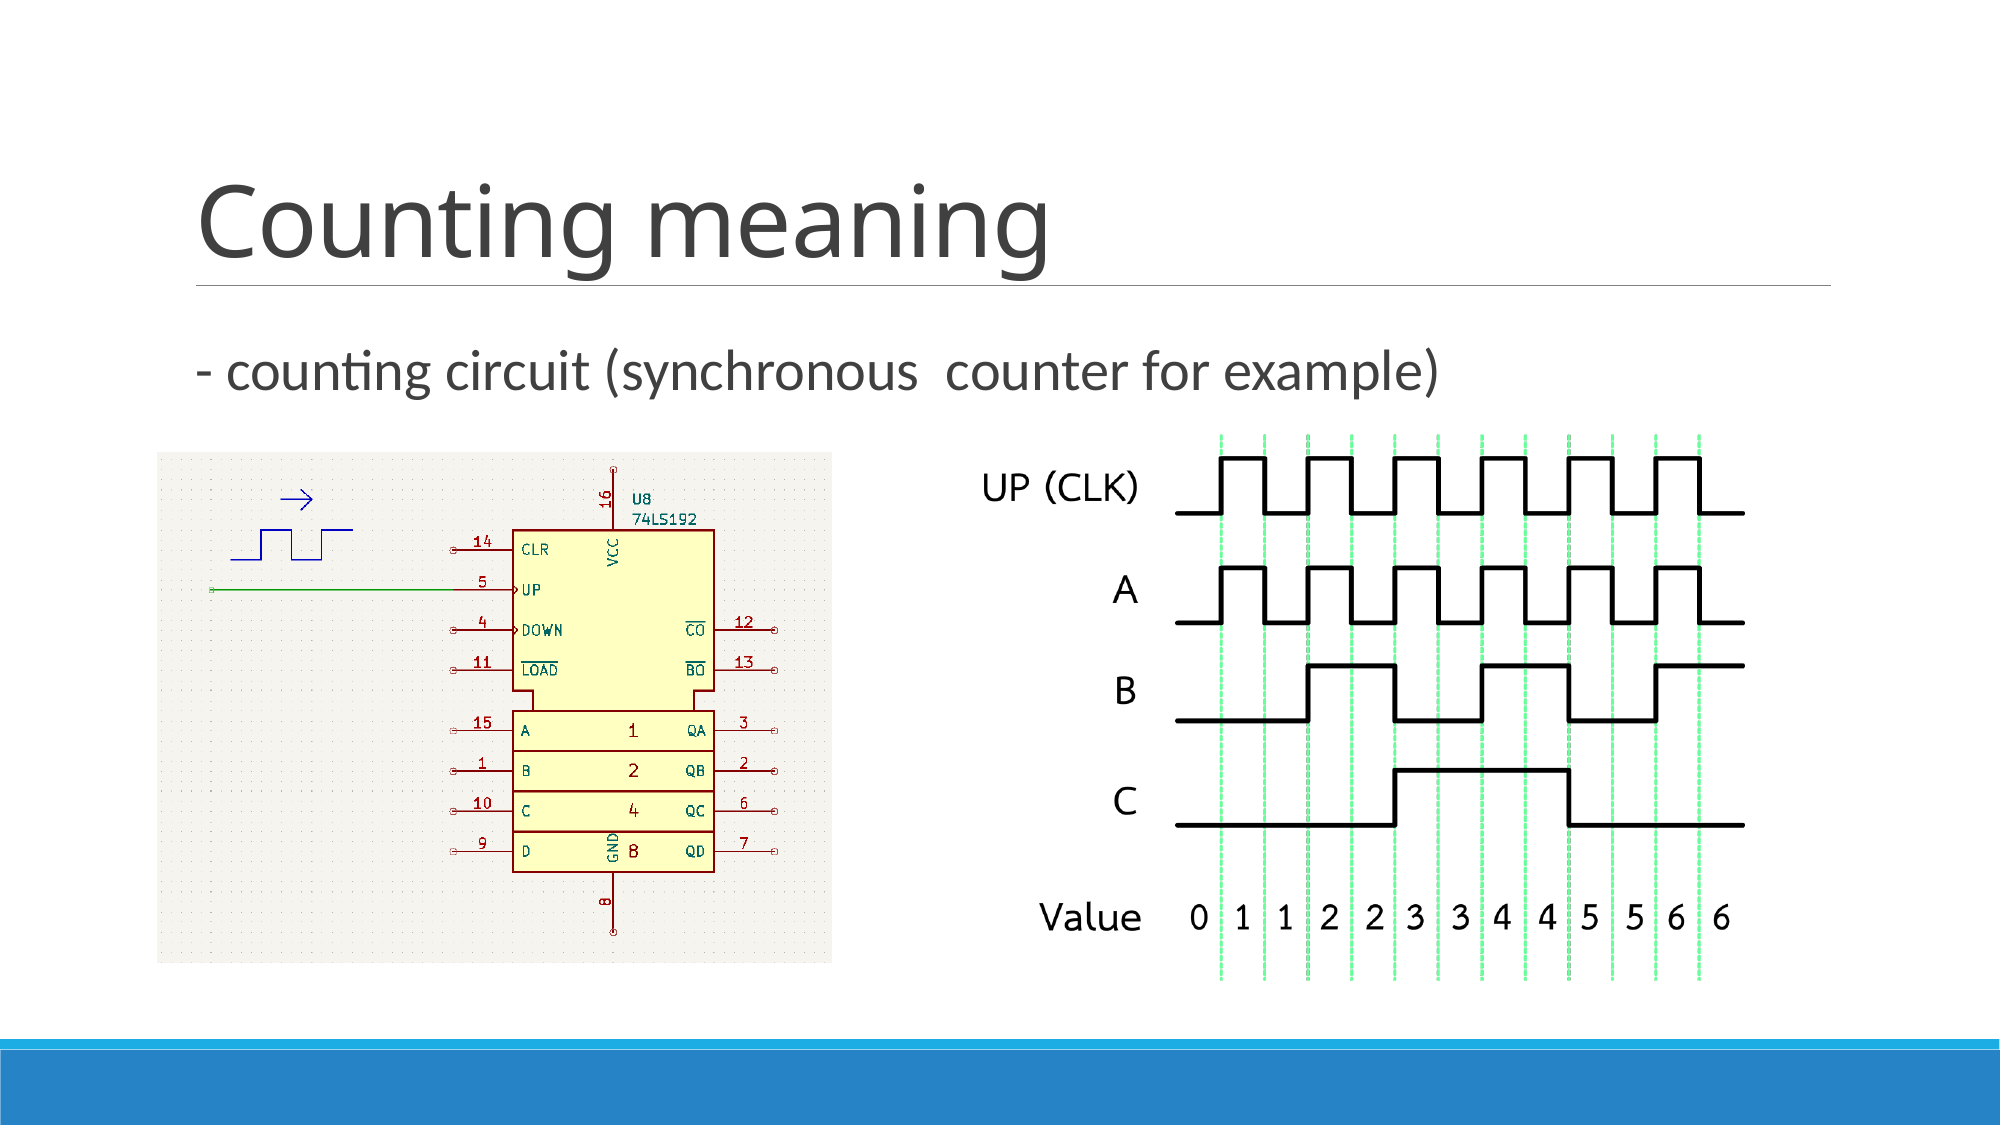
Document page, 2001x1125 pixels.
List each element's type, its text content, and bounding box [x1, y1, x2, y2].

list - counting circuit (synchronous counter for example) [180, 332, 1830, 449]
title Counting meaning [180, 47, 1830, 285]
picture [157, 386, 1955, 1047]
